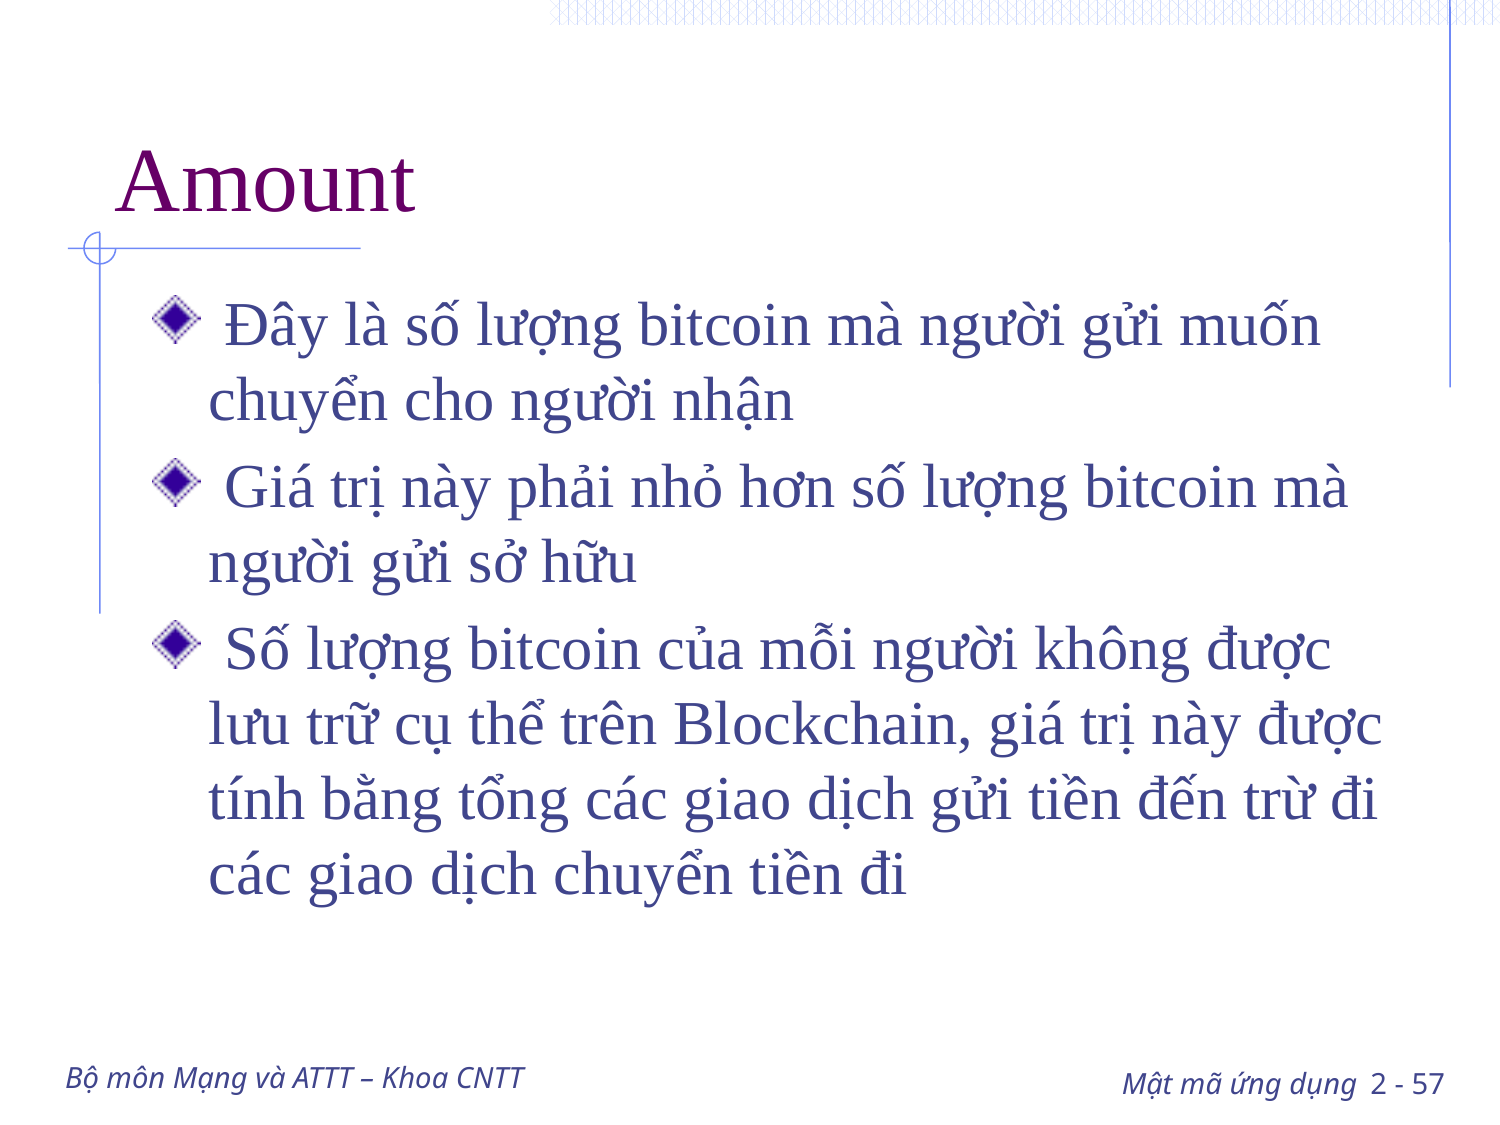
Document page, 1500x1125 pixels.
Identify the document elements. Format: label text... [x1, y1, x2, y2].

list Đây là số lượng bitcoin mà người gửi muốn chuyển cho người nhận Giá trị này phải nhỏ hơn số lượng bitcoin mà người gửi sở hữu Số lượng bitcoin của mỗi người không được lưu trữ cụ thể trên Blockchain, giá trị này được tính bằng tổng các giao dịch gửi tiền đến trừ đi các giao dịch chuyển tiền đi [137, 275, 1413, 990]
slide_number Bộ môn Mạng và ATTT – Khoa CNTT [50, 1027, 638, 1103]
picture [152, 620, 201, 669]
picture [152, 458, 201, 507]
title Amount [99, 50, 1375, 238]
picture [152, 295, 201, 344]
